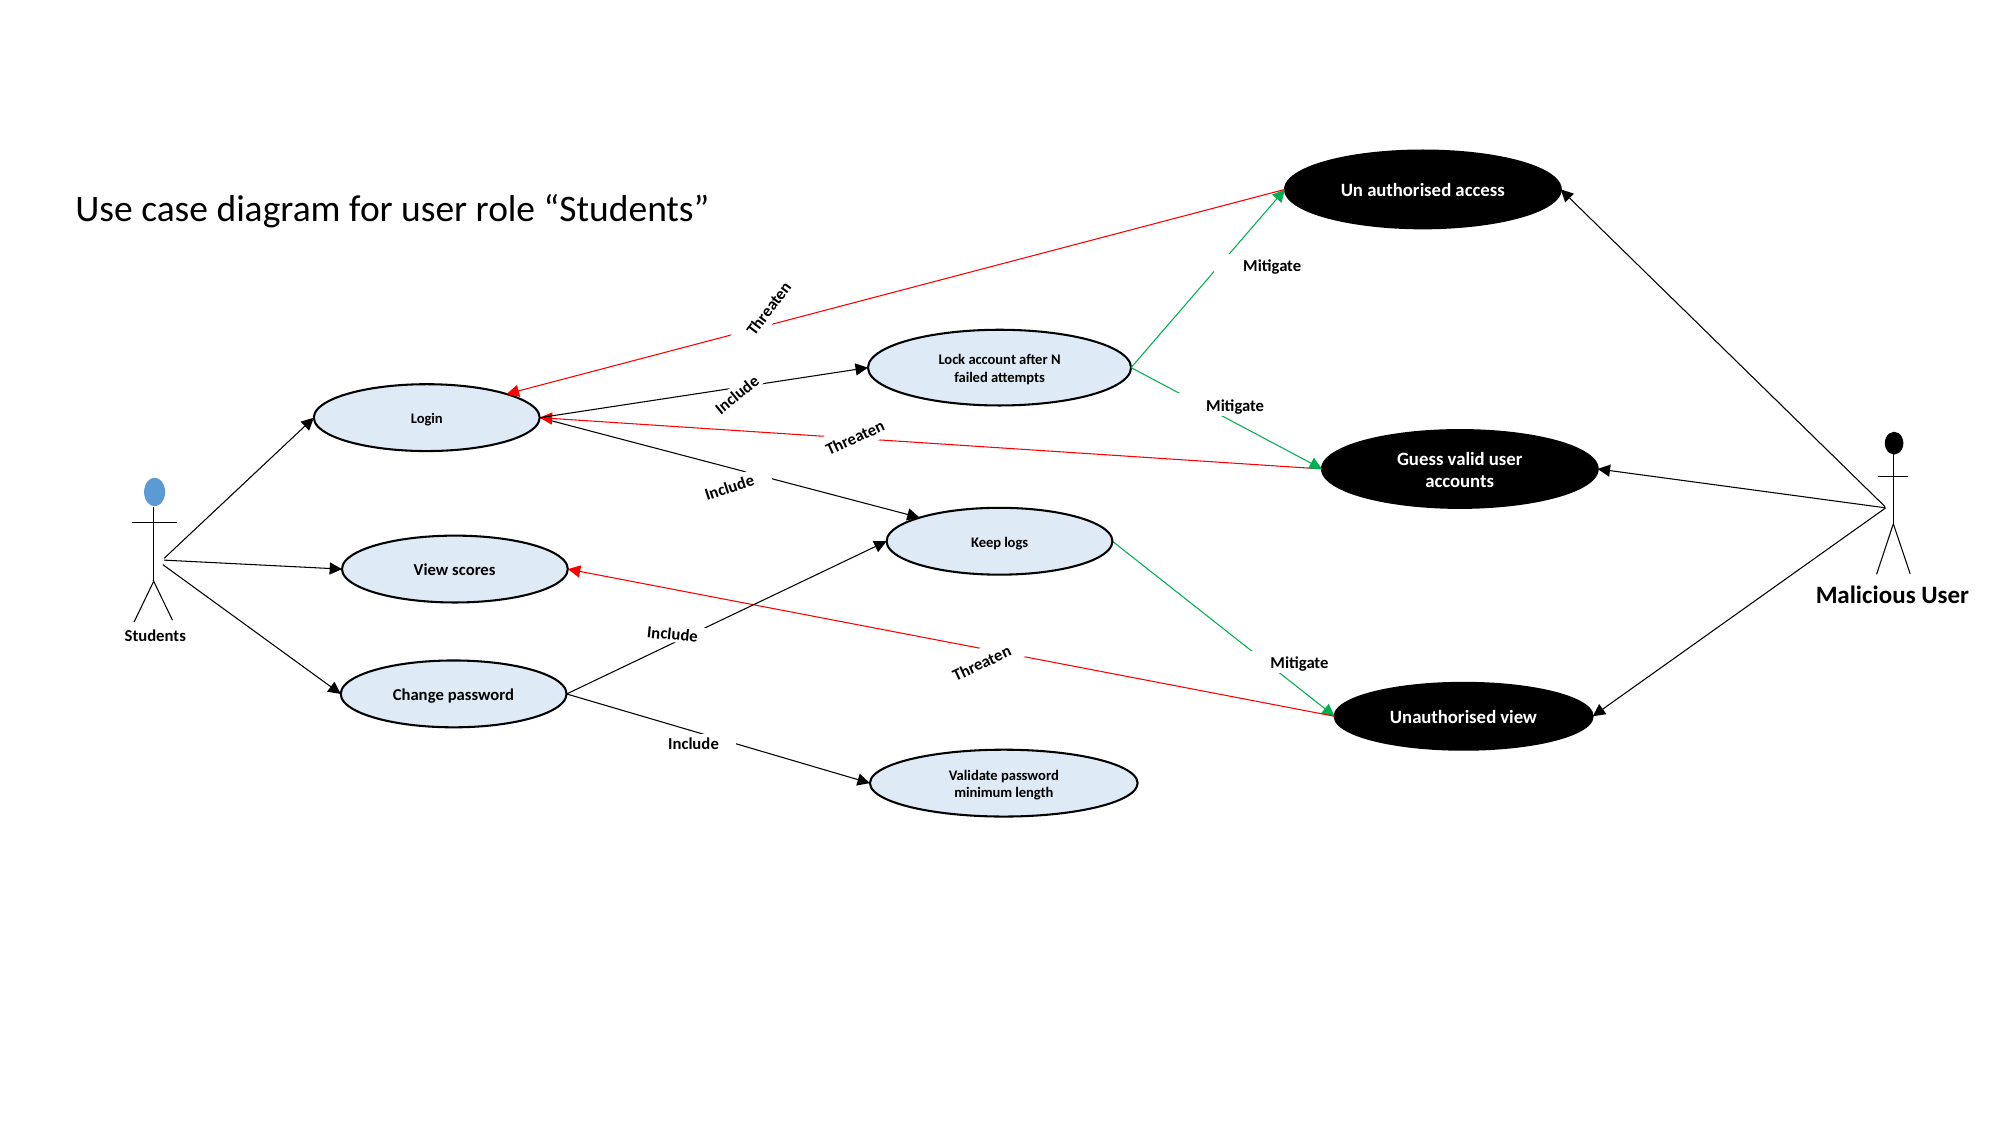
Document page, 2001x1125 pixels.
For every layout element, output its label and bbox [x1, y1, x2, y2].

text_box [60, 150, 2000, 817]
